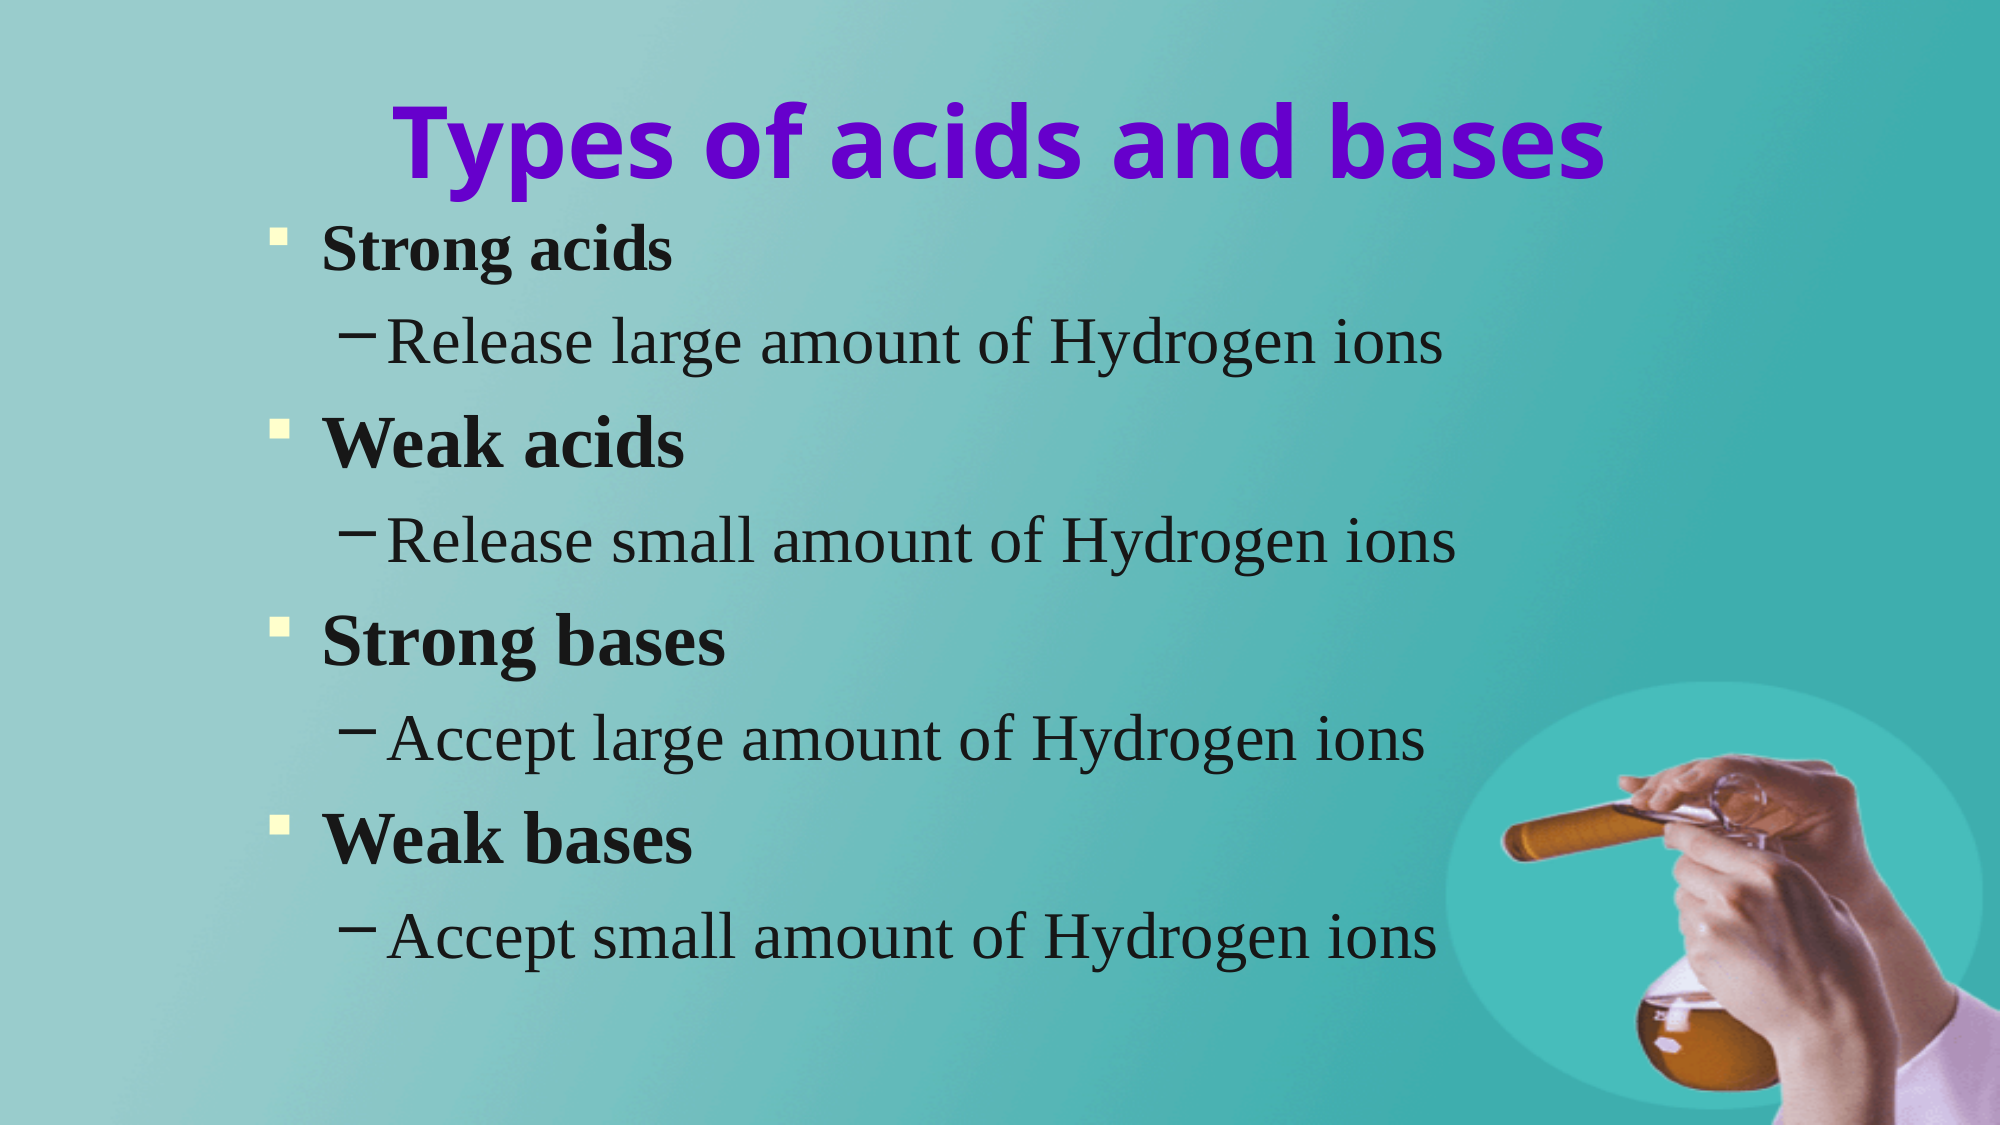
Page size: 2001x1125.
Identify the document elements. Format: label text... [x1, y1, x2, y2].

title Types of acids and bases [99, 45, 1900, 233]
picture [0, 0, 2000, 1125]
list Strong acids Release large amount of Hydrogen ions Weak acids Release small amount of Hydrogen ions Strong bases Accept large amount of Hydrogen ions Weak bases Accept small amount of Hydrogen ions [249, 196, 1750, 1125]
